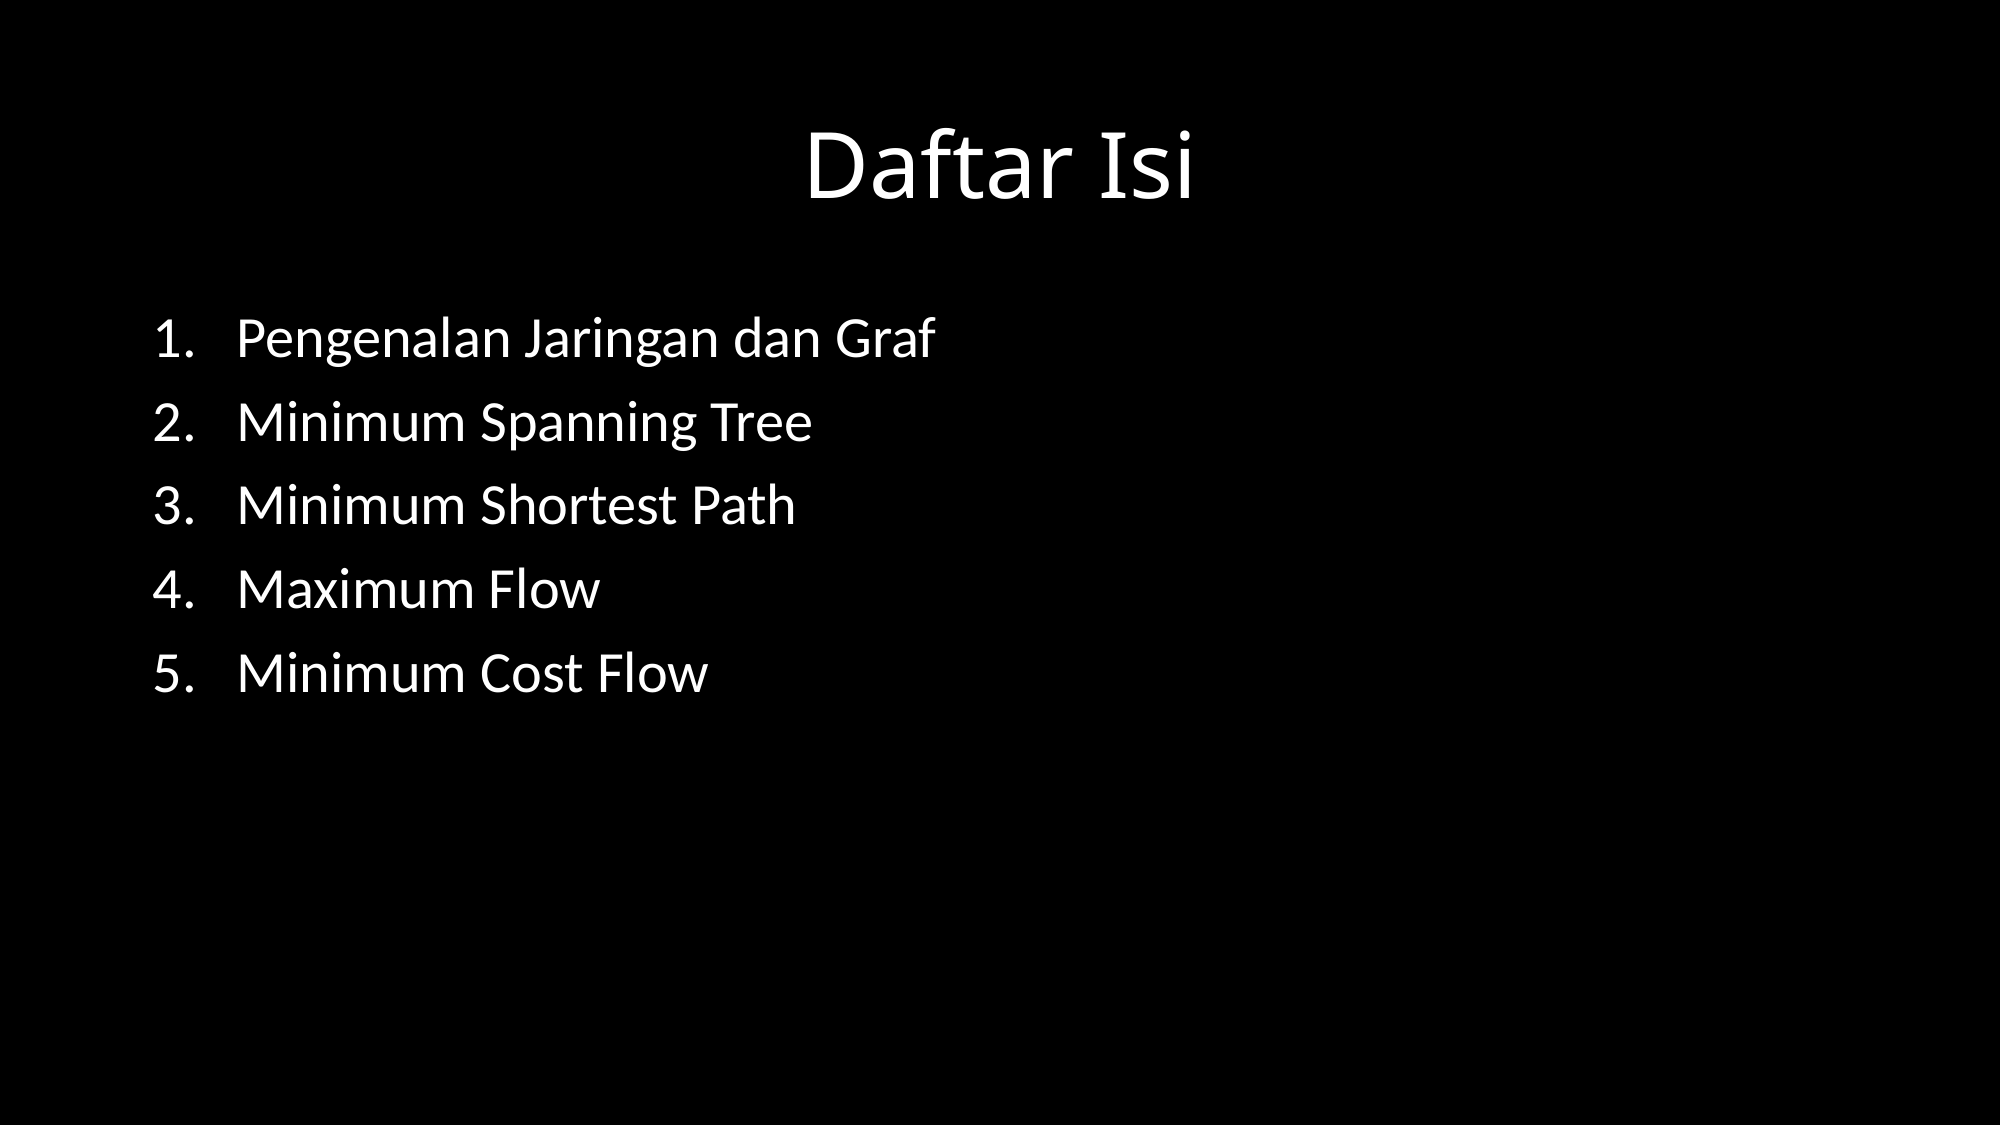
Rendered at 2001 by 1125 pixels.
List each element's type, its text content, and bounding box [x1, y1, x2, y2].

list Pengenalan Jaringan dan Graf Minimum Spanning Tree Minimum Shortest Path Maximum Flow Minimum Cost Flow [137, 299, 1863, 1014]
title Daftar Isi [137, 59, 1863, 278]
